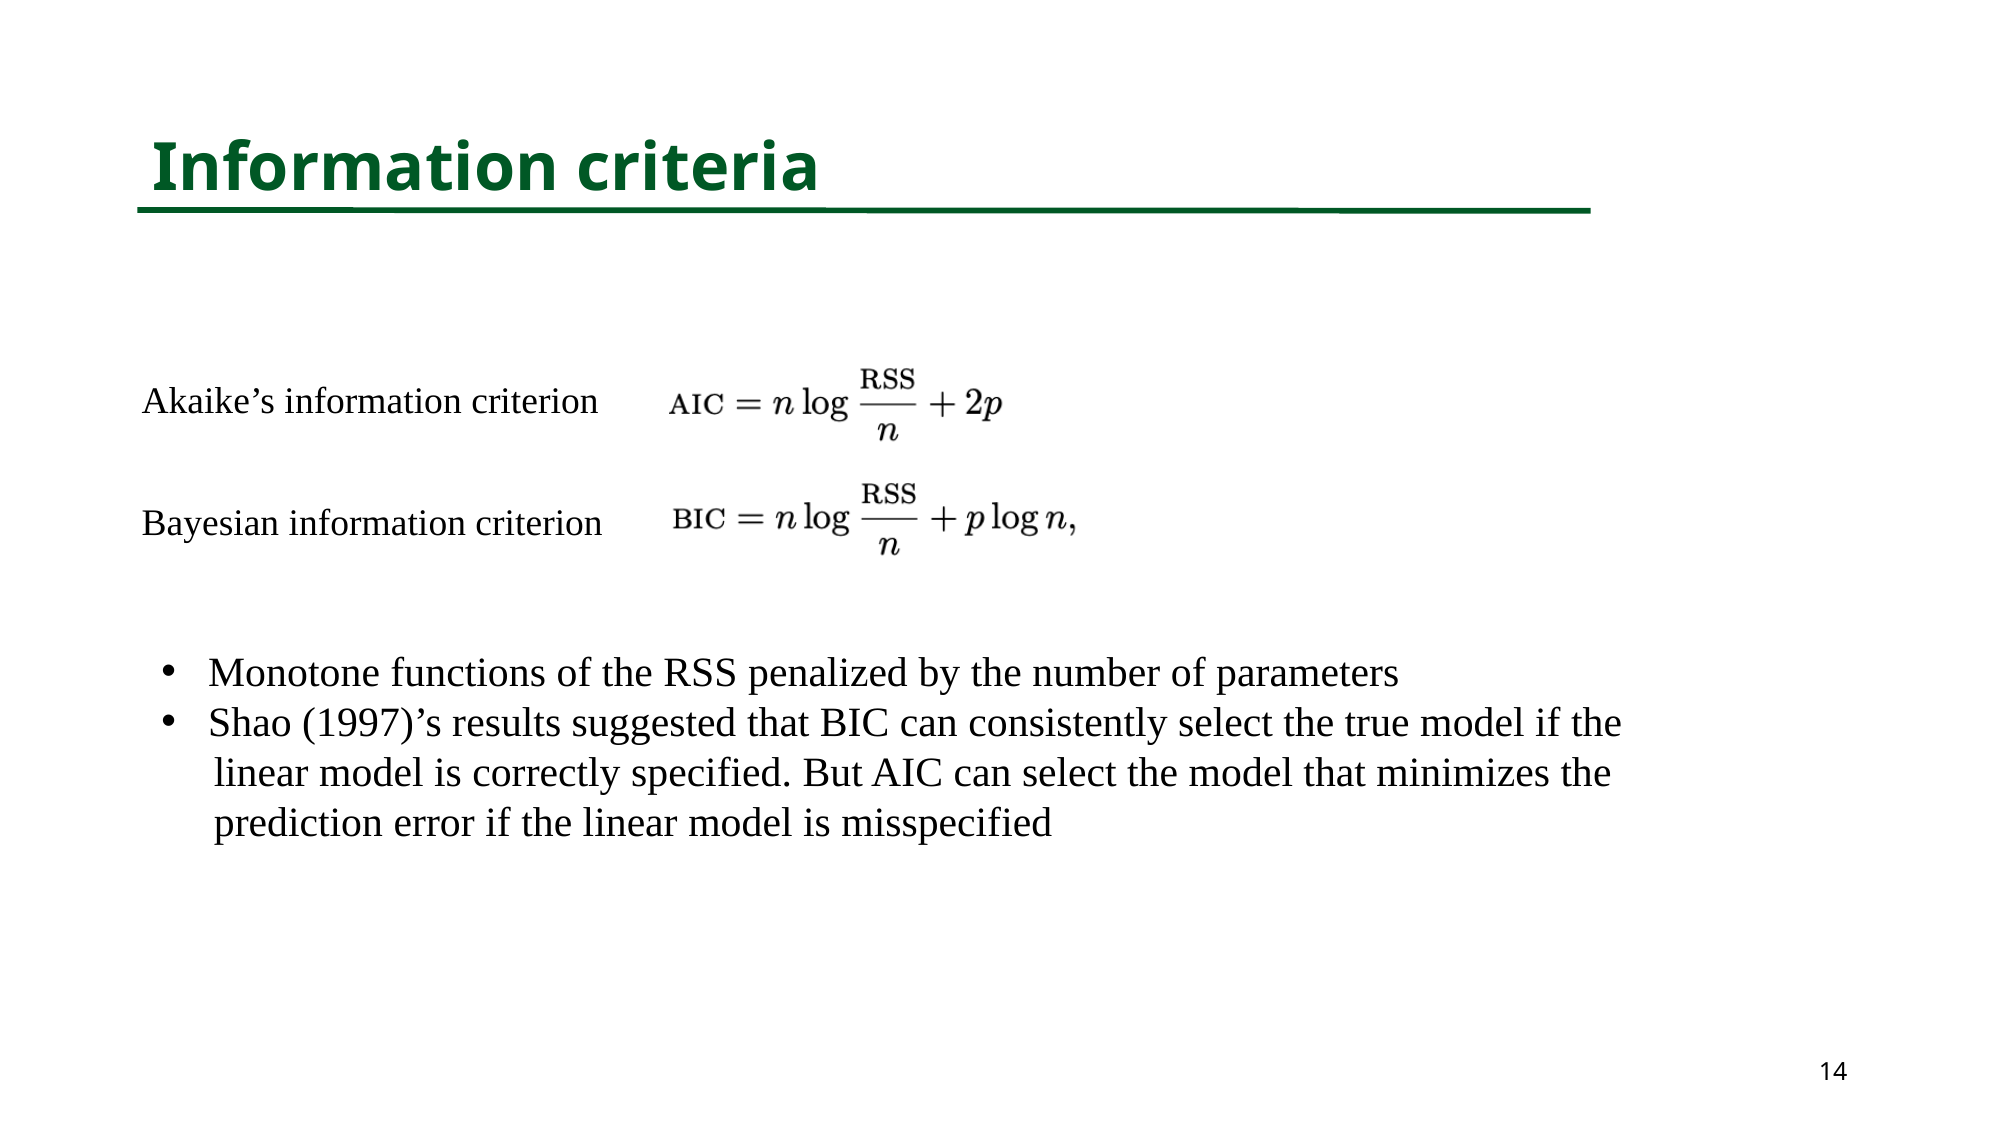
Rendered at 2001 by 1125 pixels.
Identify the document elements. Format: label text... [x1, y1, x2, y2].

slide_number 14 [1412, 1042, 1863, 1103]
picture [652, 477, 1088, 563]
picture [644, 360, 1041, 453]
text_box Bayesian information criterion [126, 490, 619, 551]
title Information criteria [137, 59, 1863, 278]
text_box Akaike’s information criterion [126, 368, 615, 429]
